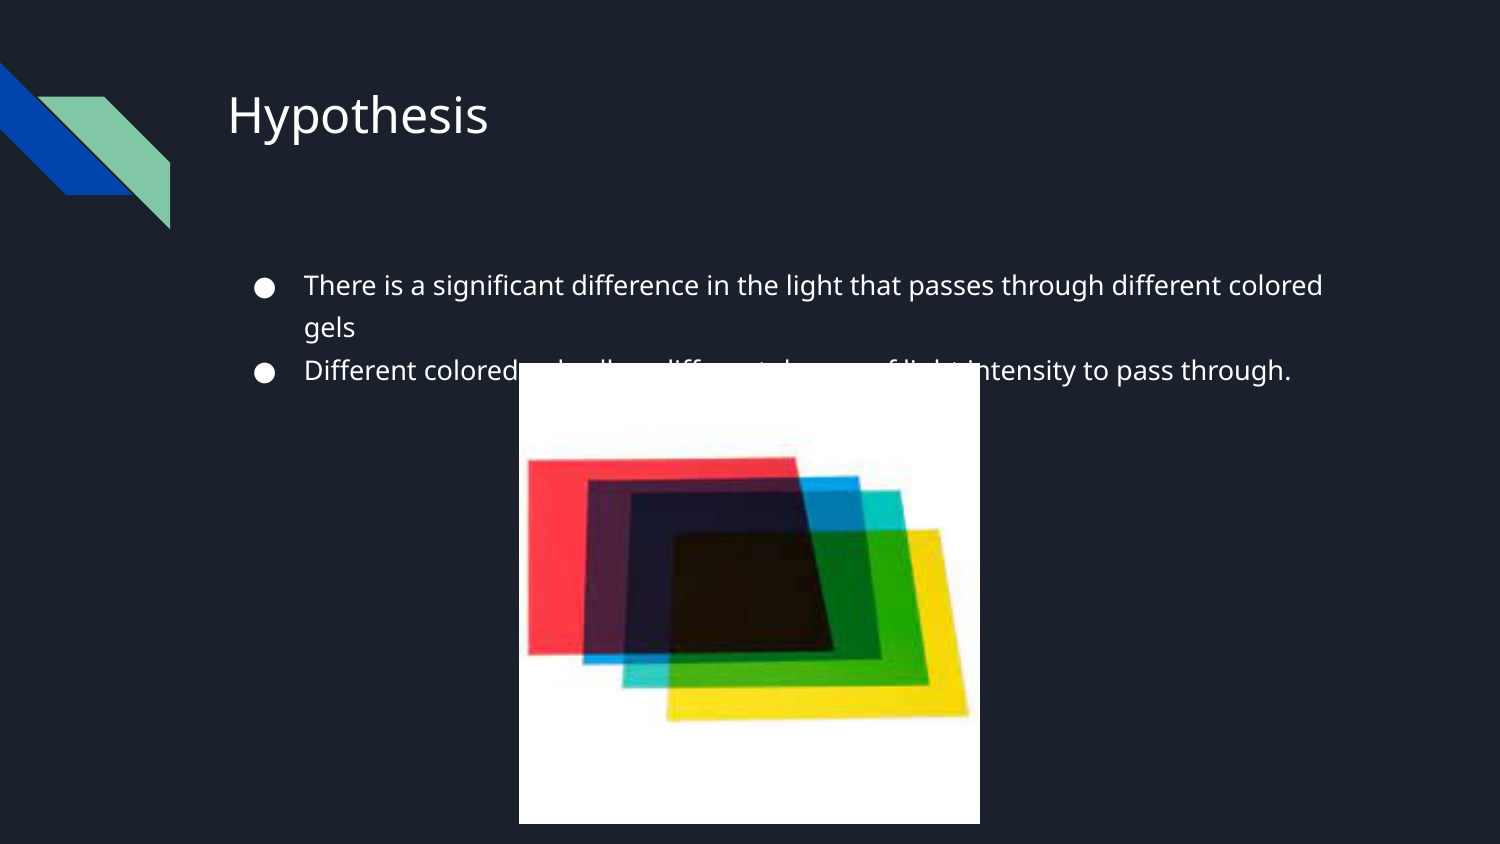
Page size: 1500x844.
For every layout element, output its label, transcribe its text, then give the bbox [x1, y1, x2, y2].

list There is a significant difference in the light that passes through different colored gels Different colored gels allow different degree of light intensity to pass through. [213, 246, 1368, 664]
title Hypothesis [212, 64, 1368, 215]
picture [519, 363, 981, 825]
